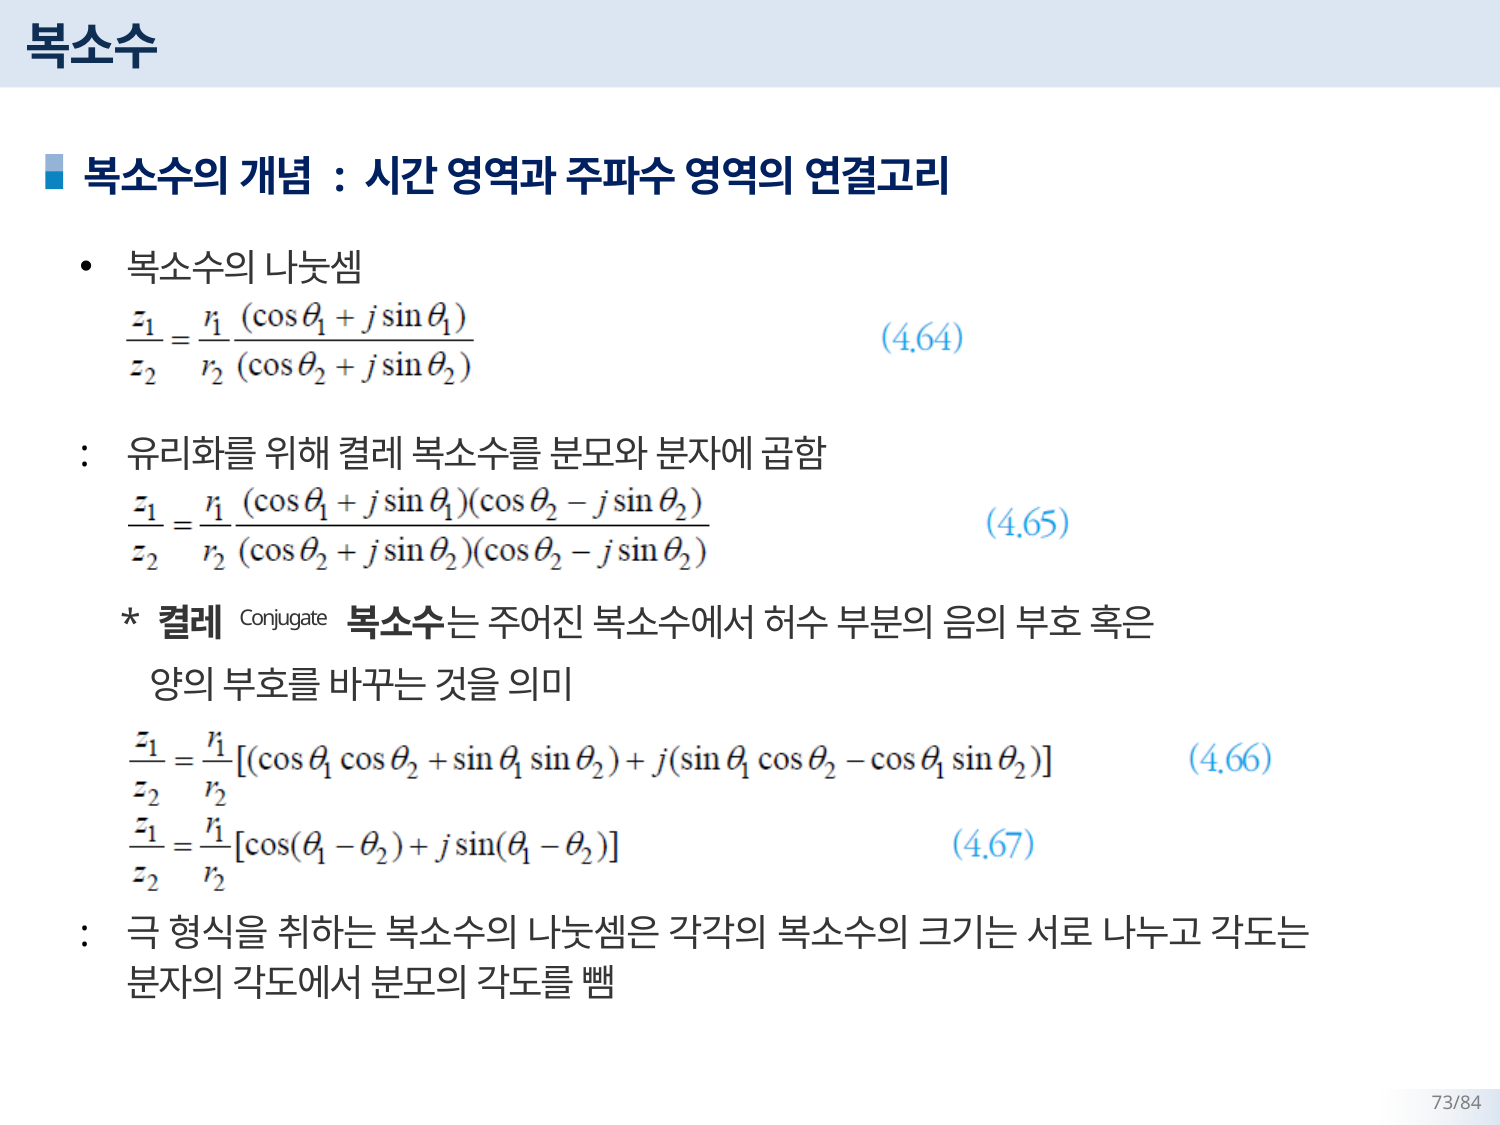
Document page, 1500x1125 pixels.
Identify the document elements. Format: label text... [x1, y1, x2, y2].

picture [128, 482, 1071, 577]
picture [128, 812, 1036, 898]
picture [128, 723, 1272, 810]
picture [124, 300, 965, 389]
title 복소수 [10, 5, 1288, 84]
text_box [45, 136, 1450, 204]
text_box 복소수의 나눗셈 유리화를 위해 켤레 복소수를 분모와 분자에 곱함 * 켤레 Conjugate 복소수는 주어진 복소수에서 허수 부분의 음의 부호 혹은 양의 부호를 바꾸는 것을 의미 극 형식을 취하는 복소수의 나눗셈은 각각의 복소수의 크기는 서로 나누고 각도는 분자의 각도에서 분모의 각도를 뺌 [64, 231, 1324, 1011]
